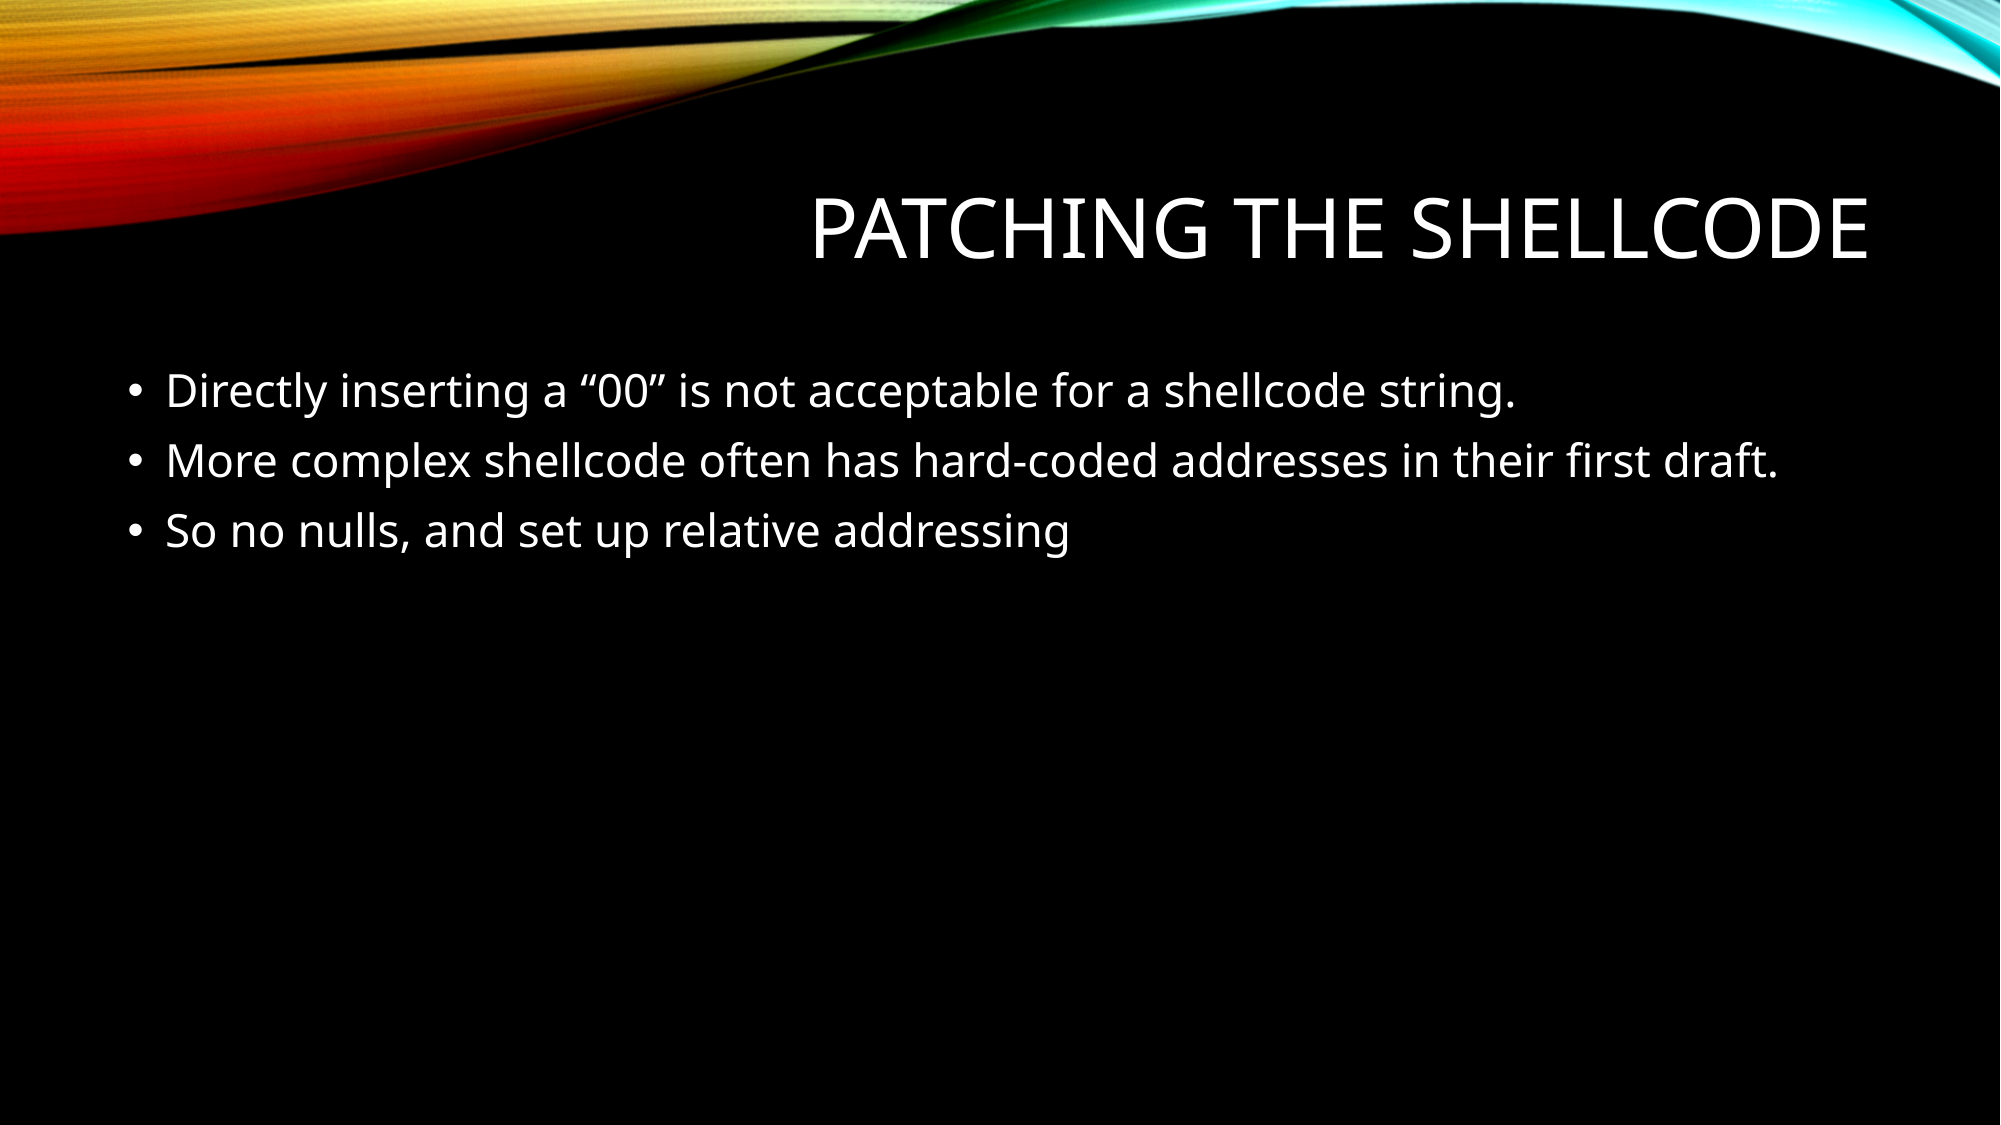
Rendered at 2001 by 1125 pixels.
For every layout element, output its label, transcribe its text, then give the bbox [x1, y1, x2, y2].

title Patching the shellcode [474, 125, 1888, 338]
list Directly inserting a “00” is not acceptable for a shellcode string. More complex shellcode often has hard-coded addresses in their first draft. So no nulls, and set up relative addressing [112, 360, 1888, 1021]
picture [0, 0, 2000, 237]
